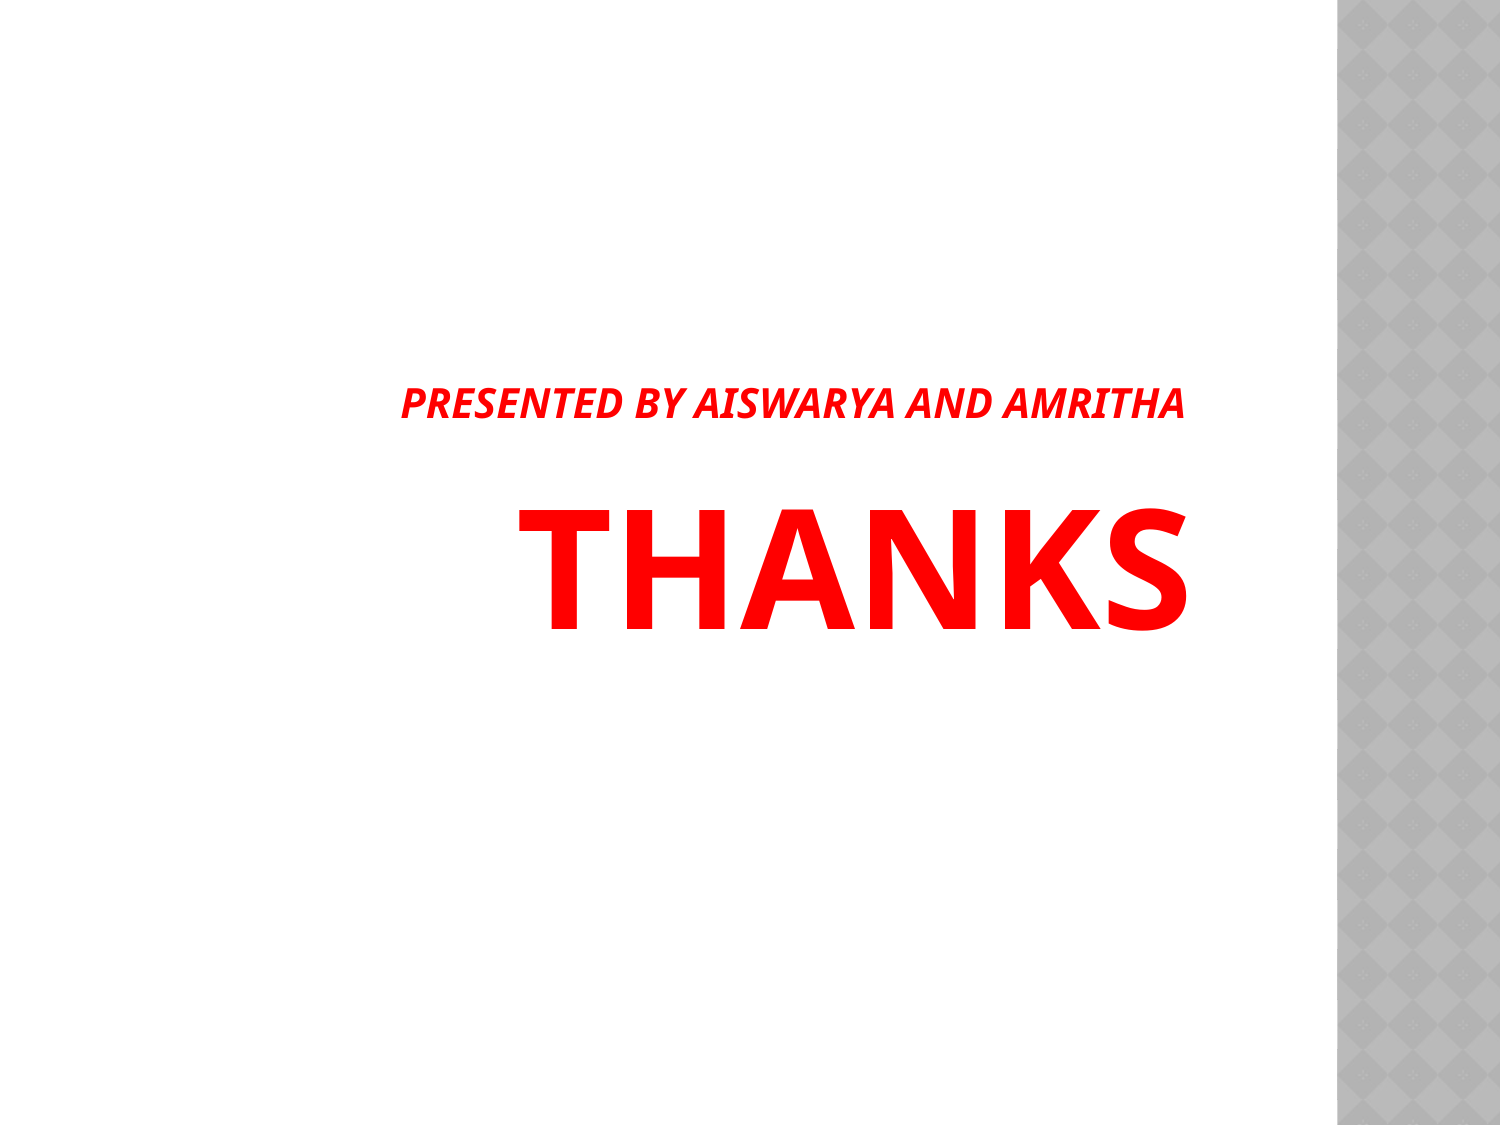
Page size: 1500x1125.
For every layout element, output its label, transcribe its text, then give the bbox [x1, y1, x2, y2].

list PRESENTED BY AISWARYA AND AMRITHA [174, 312, 1202, 435]
title THANKS [174, 462, 1202, 687]
